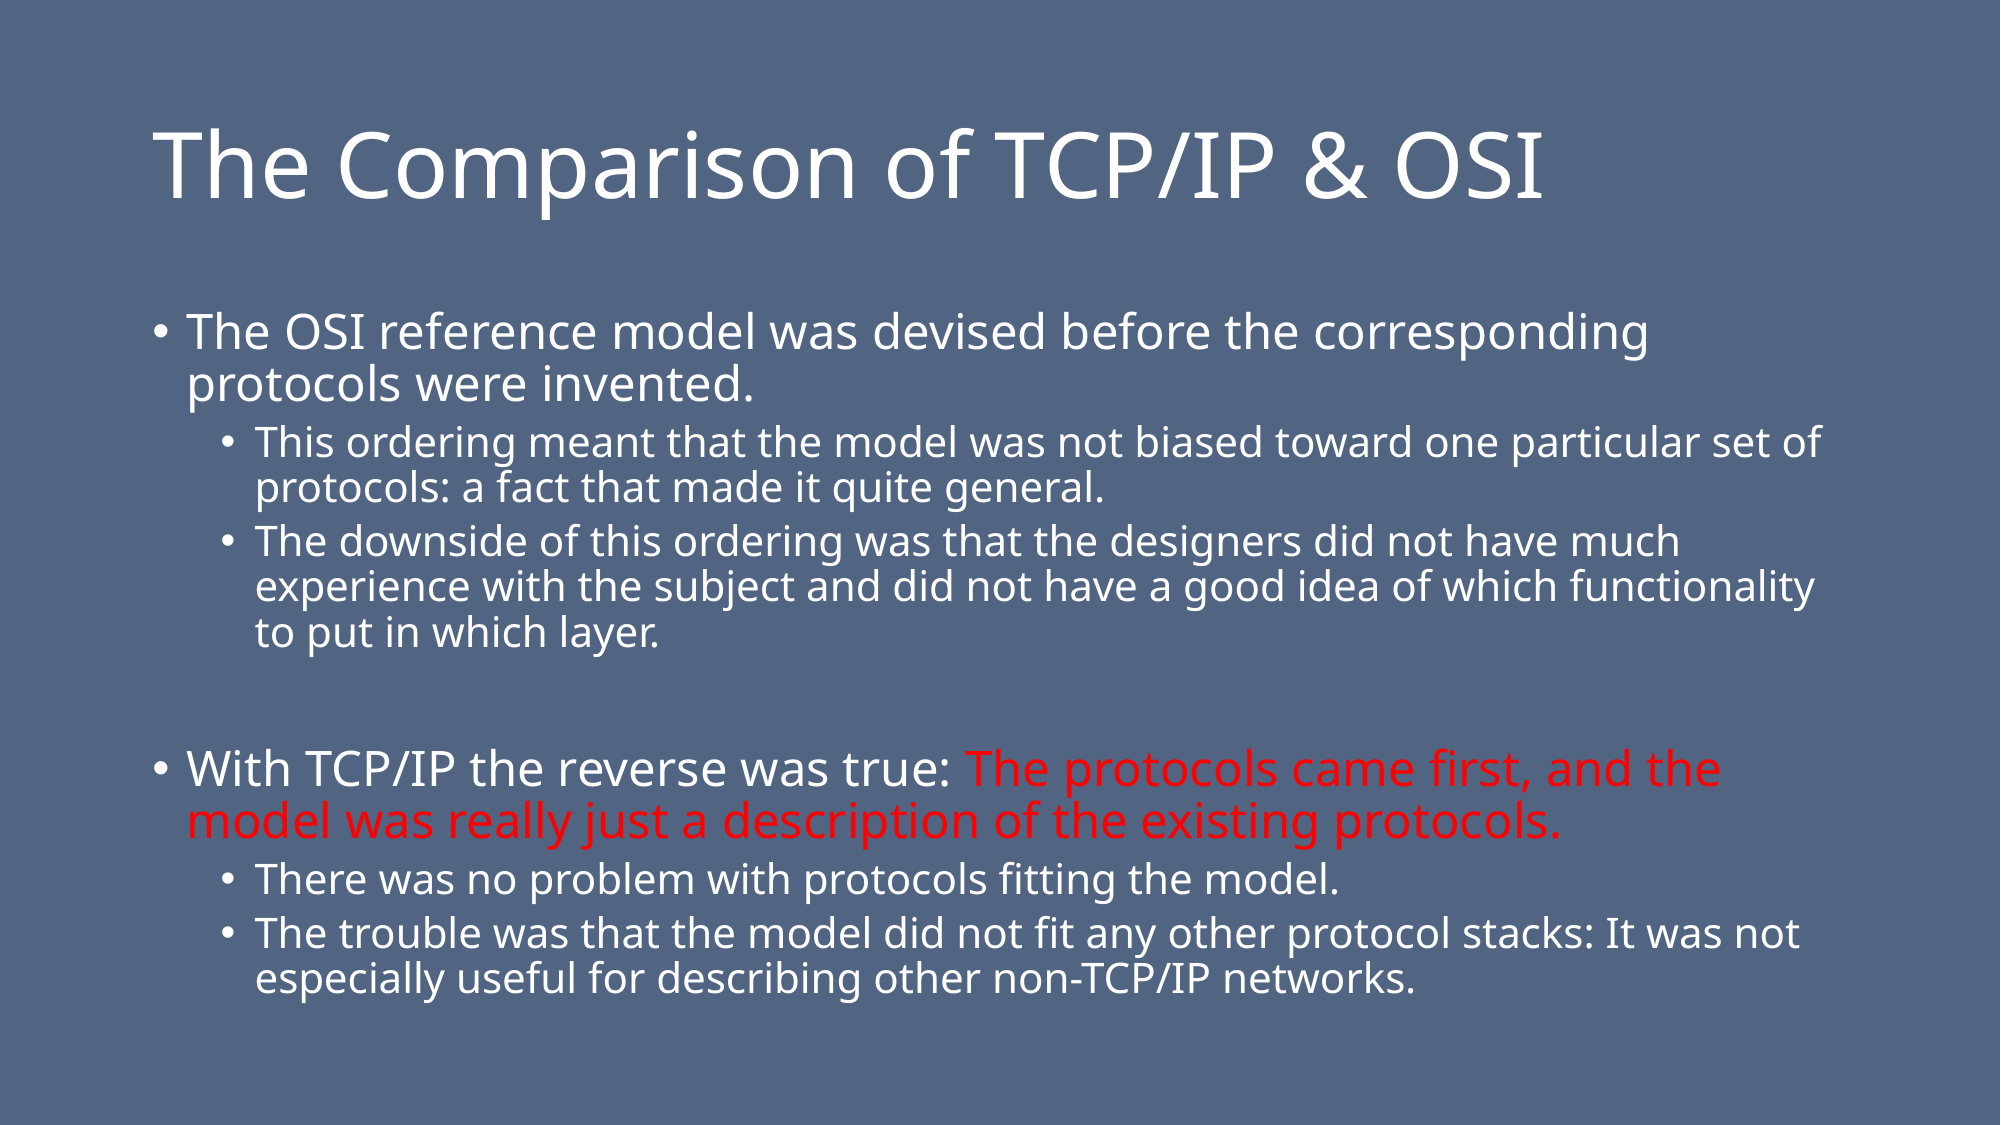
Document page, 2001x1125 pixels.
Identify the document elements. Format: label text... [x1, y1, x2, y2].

title The Comparison of TCP/IP & OSI [137, 59, 1863, 278]
list The OSI reference model was devised before the corresponding protocols were invented. This ordering meant that the model was not biased toward one particular set of protocols: a fact that made it quite general. The downside of this ordering was that the designers did not have much experience with the subject and did not have a good idea of which functionality to put in which layer. With TCP/IP the reverse was true: The protocols came first, and the model was really just a description of the existing protocols. There was no problem with protocols fitting the model. The trouble was that the model did not fit any other protocol stacks: It was not especially useful for describing other non-TCP/IP networks. [137, 299, 1863, 1014]
